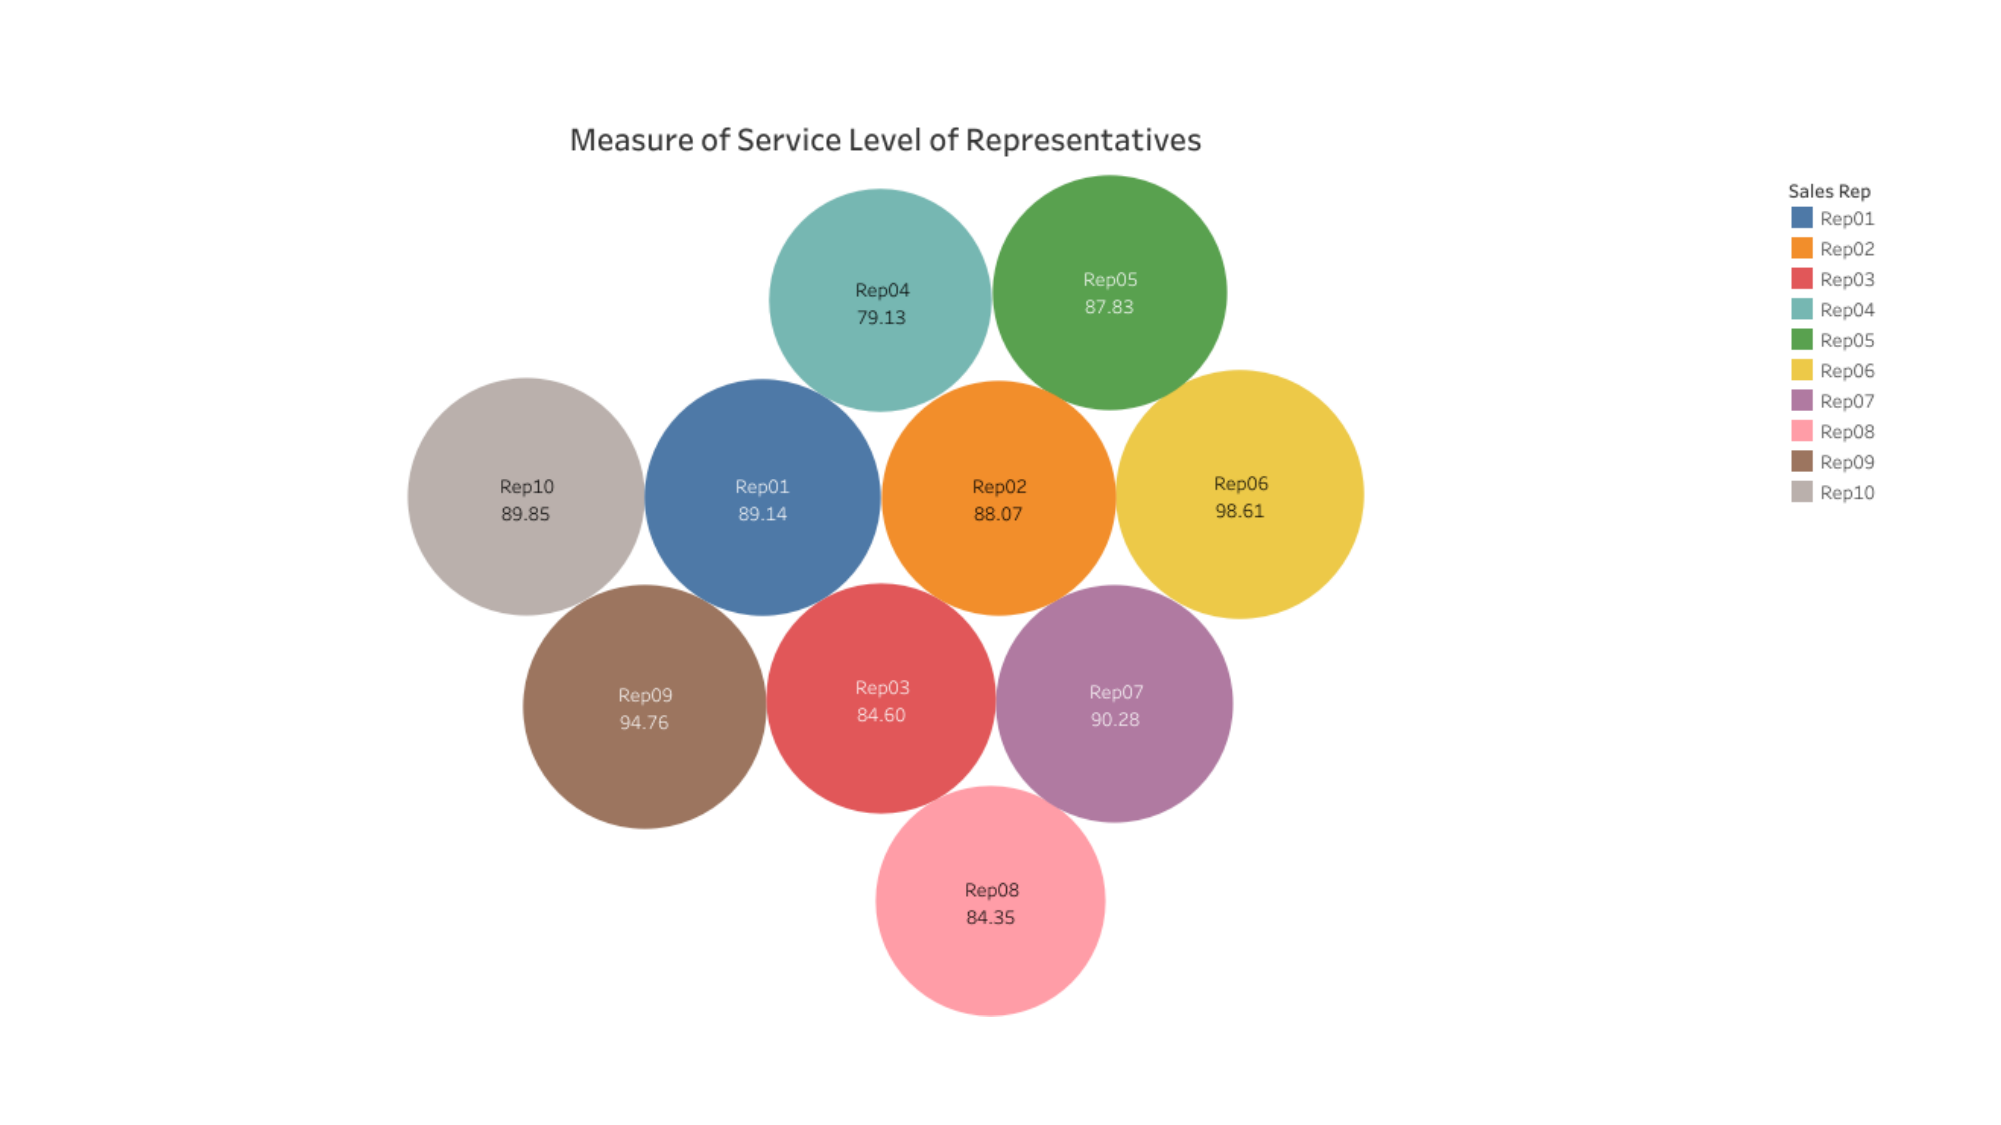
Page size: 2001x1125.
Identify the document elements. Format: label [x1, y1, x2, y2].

picture [0, 108, 2000, 1017]
